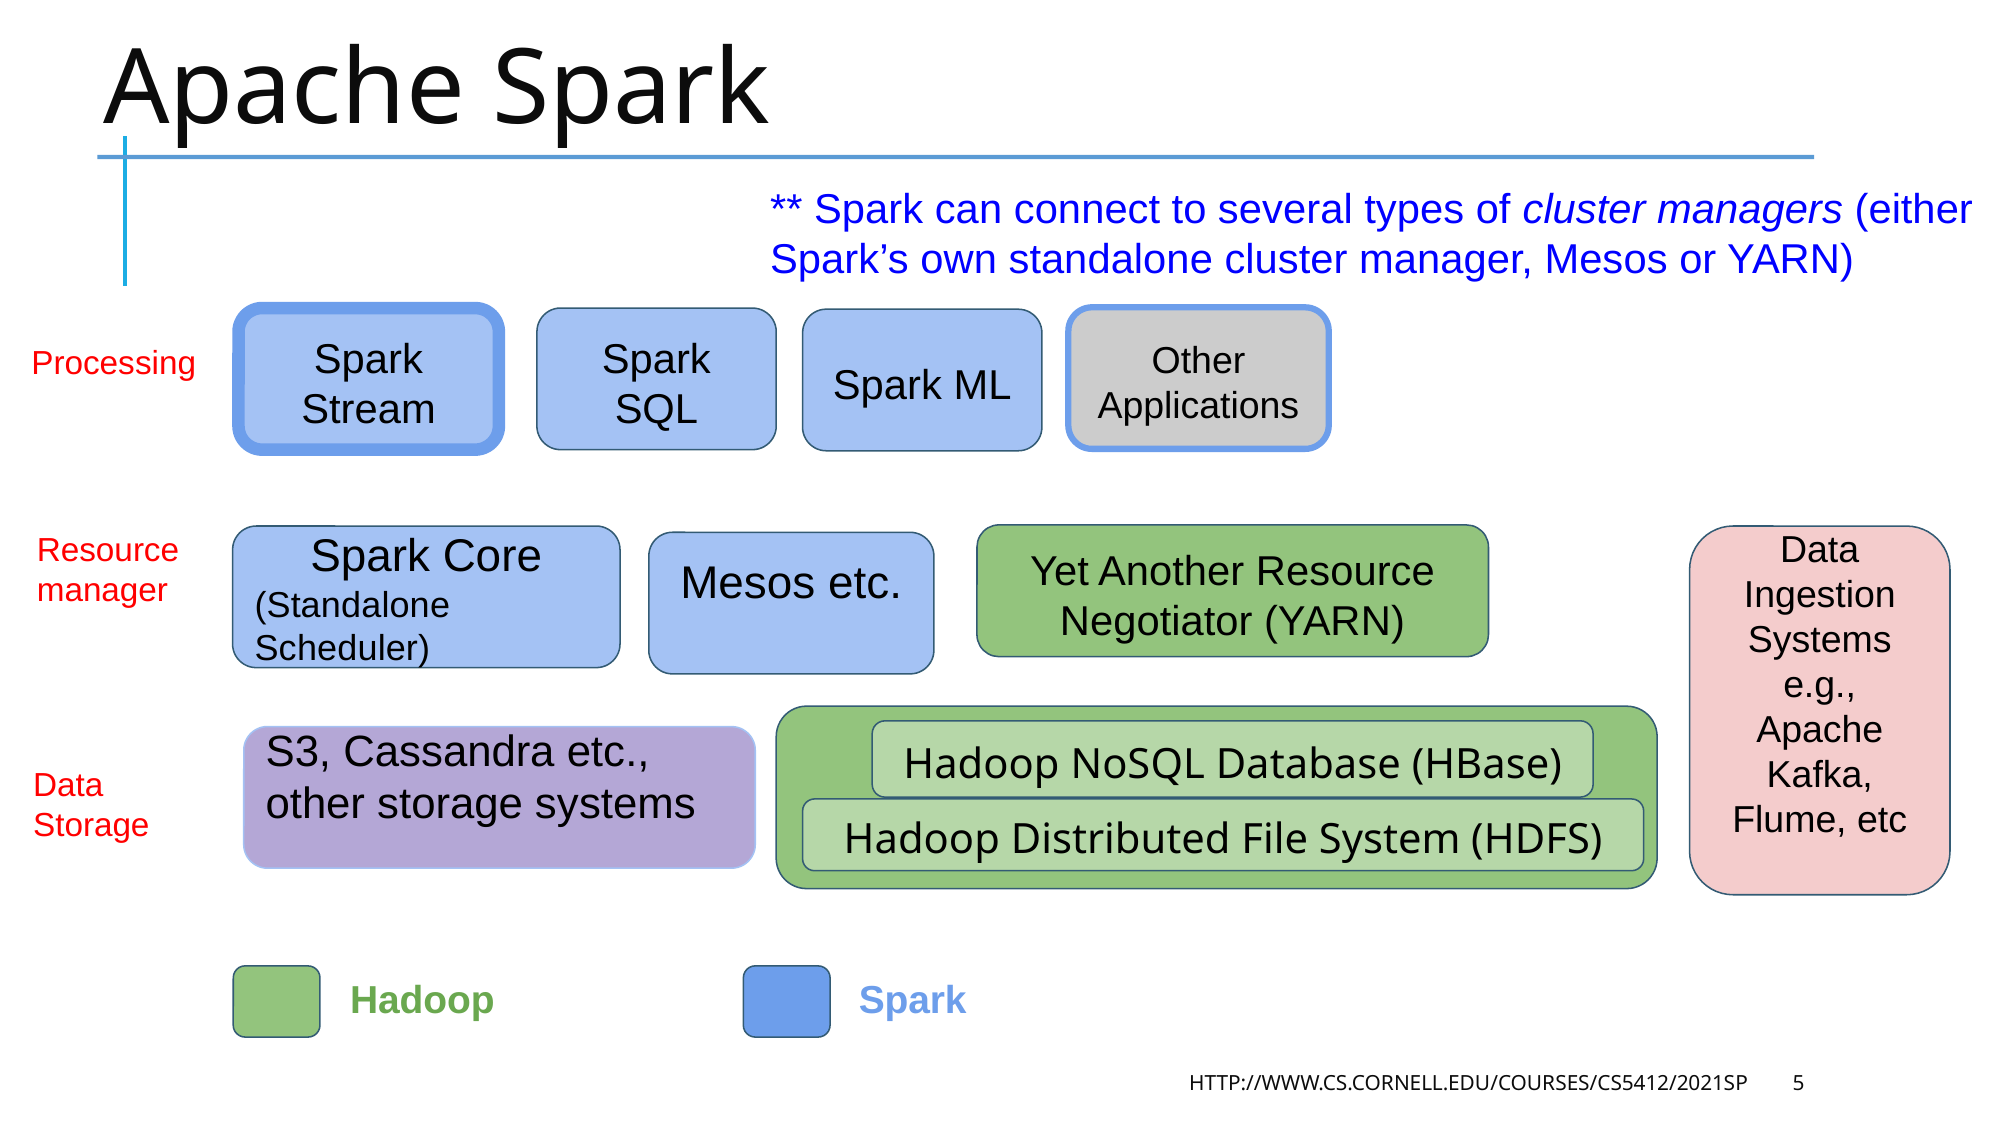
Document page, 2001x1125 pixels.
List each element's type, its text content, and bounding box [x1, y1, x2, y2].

slide_number 5 [1777, 1061, 1938, 1107]
text_box [233, 965, 320, 1038]
text_box Hadoop NoSQL Database (HBase) [872, 720, 1594, 798]
text_box Hadoop Distributed File System (HDFS) [802, 798, 1644, 871]
text_box Spark [843, 960, 1034, 1043]
text_box ** Spark can connect to several types of cluster managers (either Spark’s own standalone cluster manager, Mesos or YARN) [755, 166, 2000, 268]
text_box S3, Cassandra etc., other storage systems [243, 726, 756, 869]
footer HTTP://WWW.CS.CORNELL.EDU/COURSES/CS5412/2021SP [794, 1061, 1763, 1107]
text_box Yet Another Resource Negotiator (YARN) [976, 524, 1489, 657]
text_box Mesos etc. [648, 532, 934, 674]
text_box Spark SQL [536, 308, 777, 450]
text_box [776, 706, 1658, 889]
text_box Data Storage [18, 748, 197, 891]
text_box Resource manager [21, 512, 233, 655]
text_box Spark Core (Standalone Scheduler) [233, 526, 621, 668]
title Apache Spark [88, 43, 1858, 144]
text_box Data Ingestion Systems e.g., Apache Kafka, Flume, etc [1689, 526, 1951, 895]
text_box Spark Stream [238, 308, 499, 450]
text_box [743, 965, 831, 1038]
text_box Processing [16, 325, 239, 409]
text_box Hadoop [335, 960, 575, 1043]
text_box Spark ML [802, 309, 1042, 451]
text_box Other Applications [1068, 307, 1329, 449]
